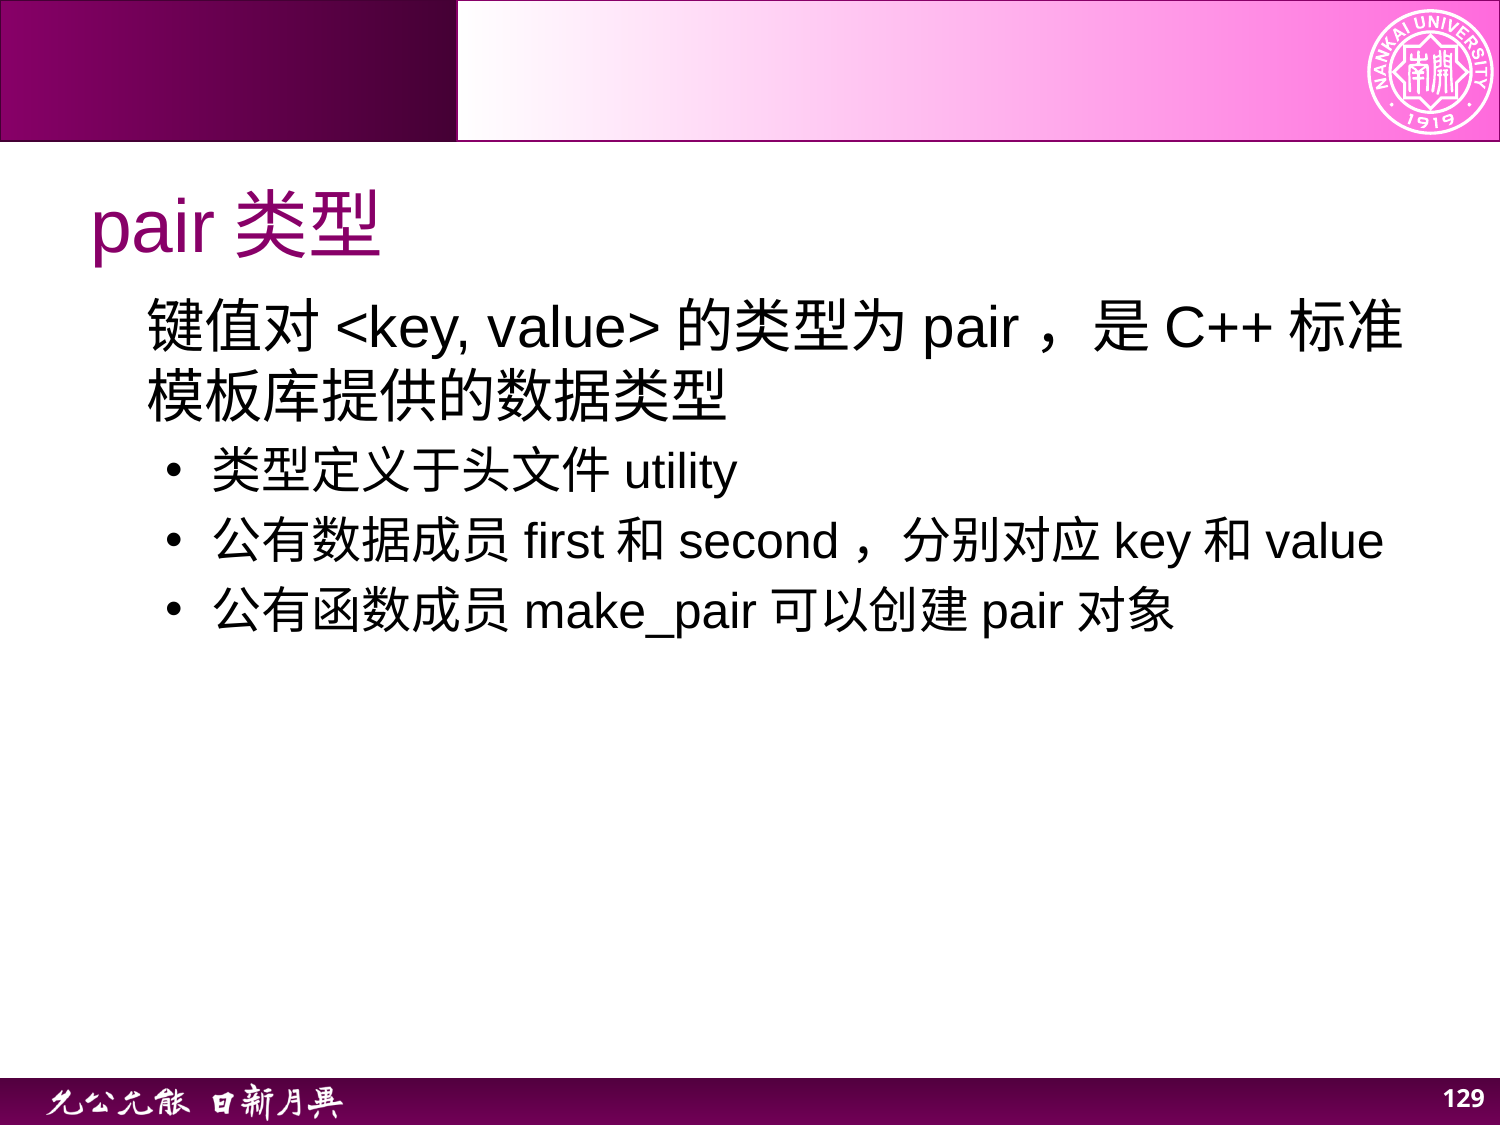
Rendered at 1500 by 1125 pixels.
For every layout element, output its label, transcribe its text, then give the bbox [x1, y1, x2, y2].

list 键值对<key, value>的类型为pair，是C++标准模板库提供的数据类型 类型定义于头文件utility 公有数据成员first和second，分别对应key和value 公有函数成员make_pair可以创建pair对象 [74, 282, 1426, 1020]
slide_number 129 [1377, 1074, 1500, 1125]
picture [35, 1081, 356, 1122]
title pair类型 [74, 163, 1426, 282]
